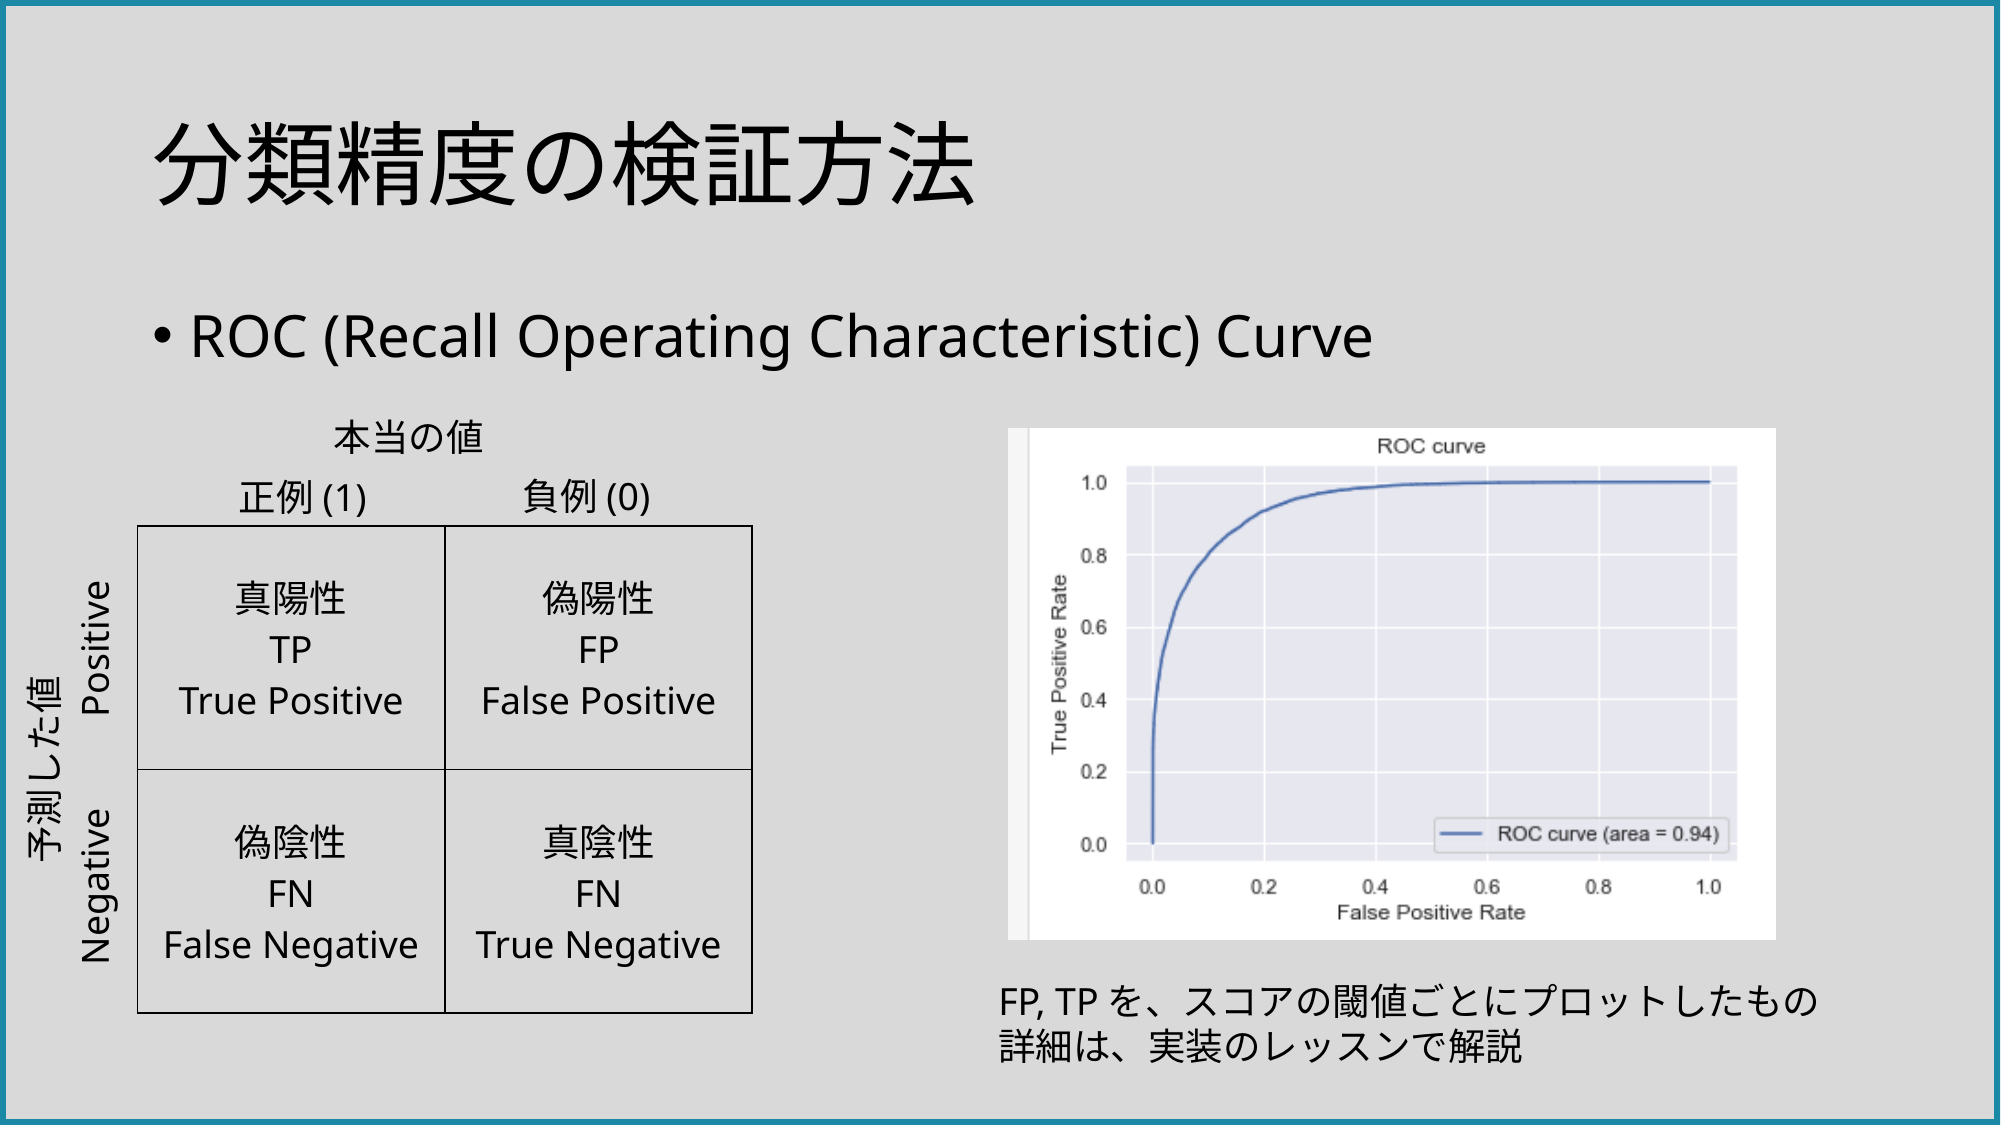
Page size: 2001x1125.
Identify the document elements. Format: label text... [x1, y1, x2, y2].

title 分類精度の検証方法 [137, 59, 1863, 278]
text_box 予測した値 [14, 661, 74, 879]
table_header 偽陽性 FP False Positive [446, 527, 751, 769]
list ROC (Recall Operating Characteristic) Curve [137, 299, 1863, 1014]
picture [1008, 428, 1776, 941]
text_box FP, TPを、スコアの閾値ごとにプロットしたもの 詳細は、実装のレッスンで解説 [983, 970, 1836, 1076]
text_box 本当の値 [318, 406, 499, 467]
table_cell 真陰性 FN True Negative [446, 770, 751, 1012]
text_box 負例(0) [507, 465, 666, 525]
text_box 正例(1) [223, 466, 382, 526]
table_cell 偽陰性 FN False Negative [138, 770, 444, 1012]
text_box Positive [63, 565, 124, 732]
text_box Negative [64, 793, 124, 980]
table_header 真陽性 TP True Positive [138, 527, 444, 769]
